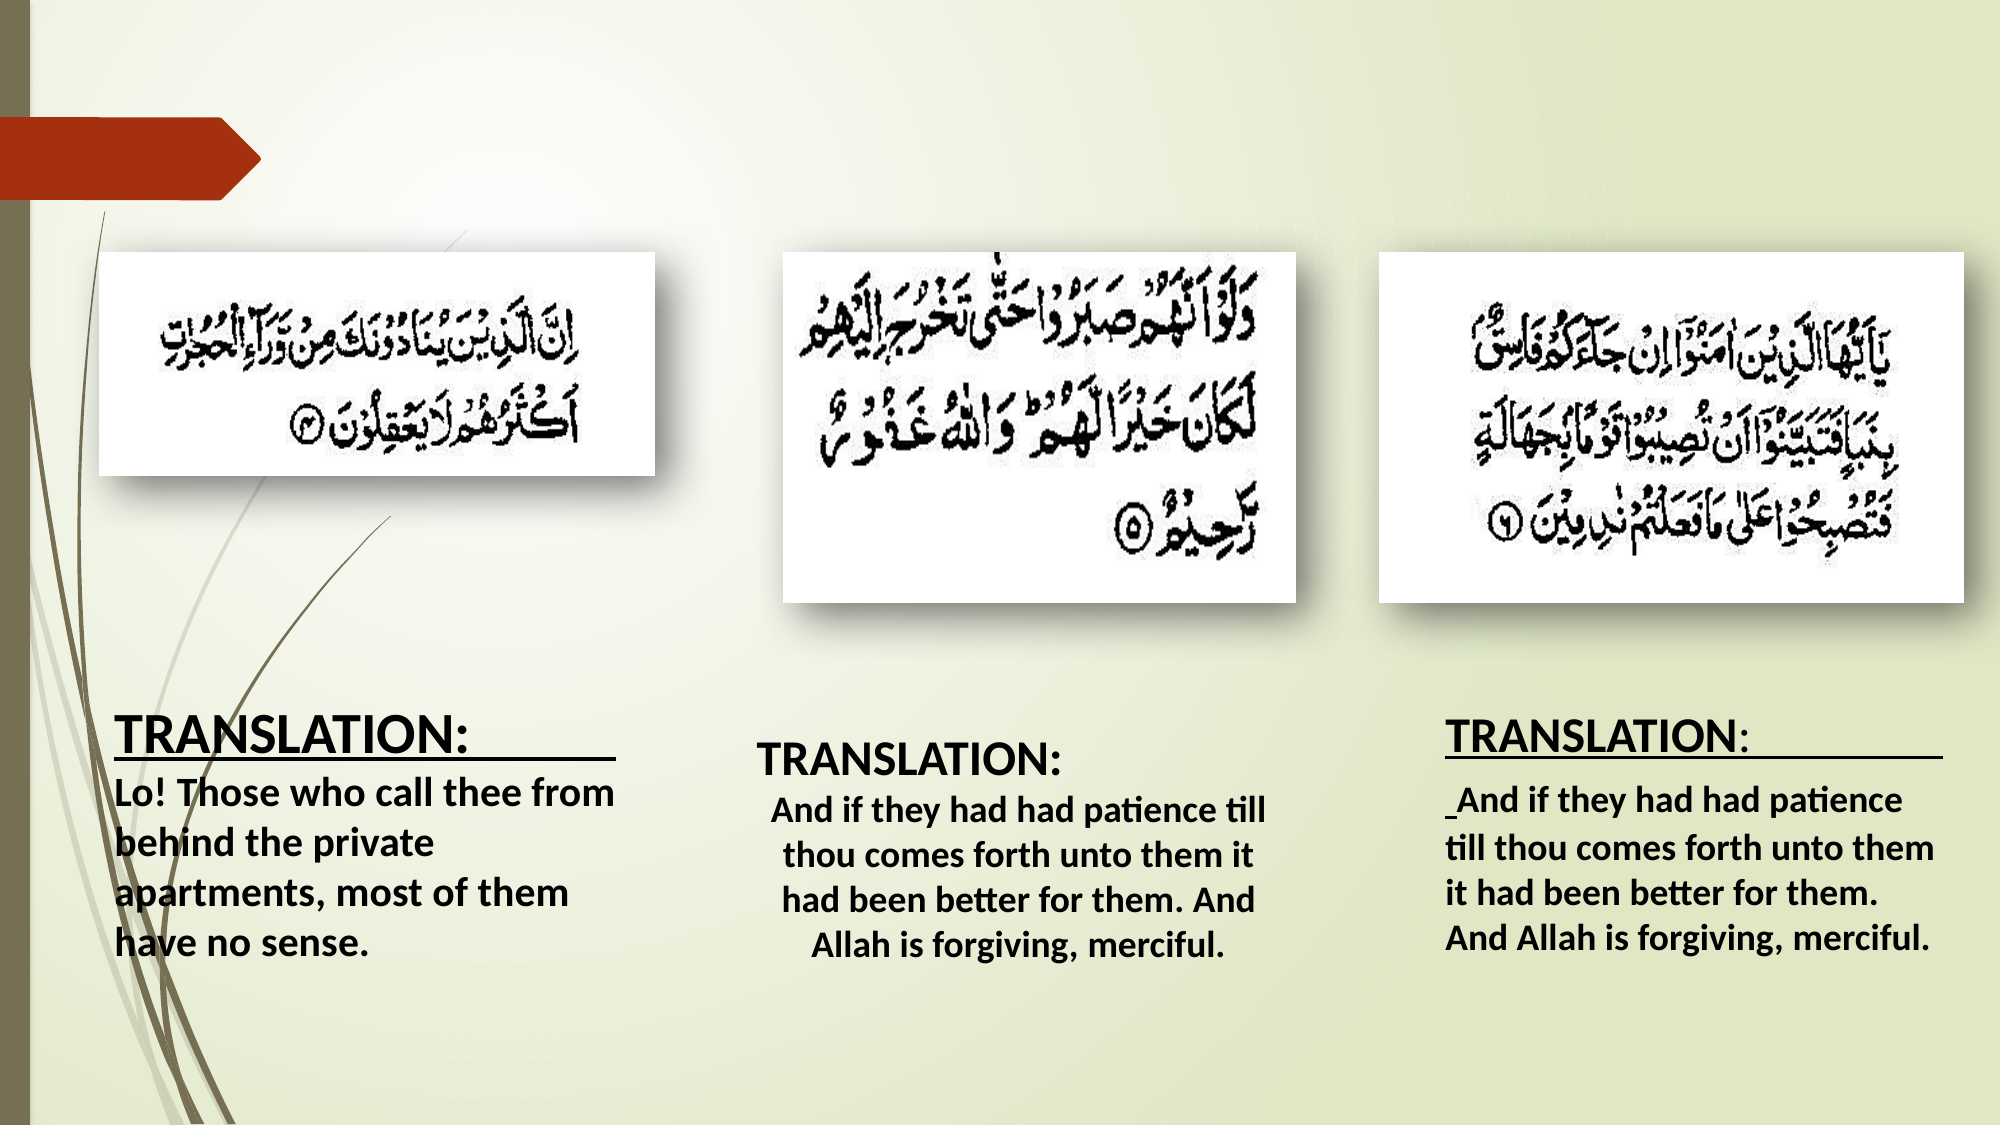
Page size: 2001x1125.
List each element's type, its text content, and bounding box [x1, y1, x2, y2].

text_box TRANSLATION: Lo! Those who call thee from behind the private apartments, most of them have no sense. [99, 687, 634, 973]
text_box TRANSLATION: And if they had had patience till thou comes forth unto them it had been better for them. And Allah is forgiving, merciful. [741, 717, 1296, 973]
picture [783, 252, 1296, 603]
picture [1379, 252, 1964, 603]
text_box TRANSLATION: And if they had had patience till thou comes forth unto them it had been better for them. And Allah is forgiving, merciful. [1430, 695, 1964, 966]
picture [99, 252, 655, 476]
